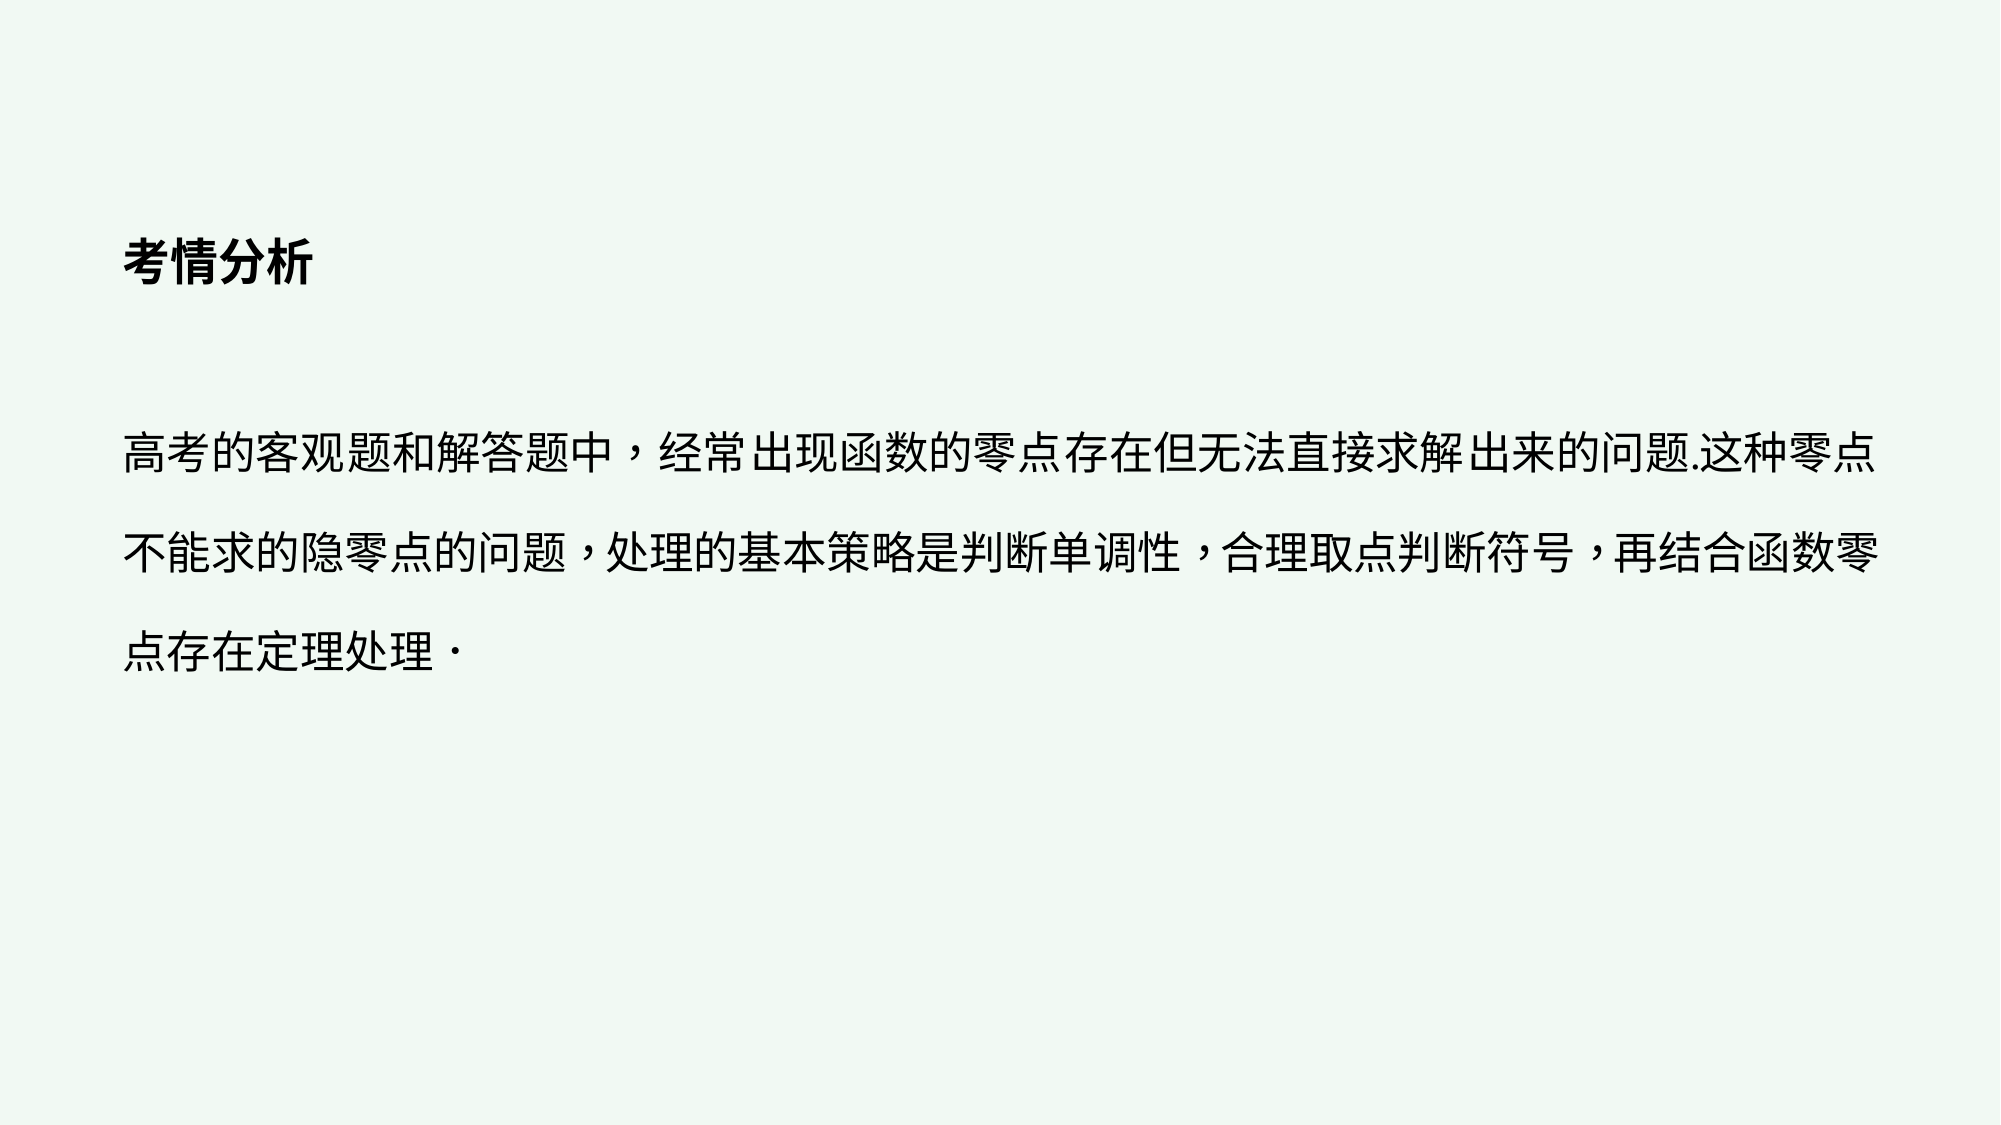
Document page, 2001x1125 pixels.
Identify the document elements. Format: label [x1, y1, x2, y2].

text_box [122, 227, 2000, 303]
text_box [122, 401, 1881, 704]
